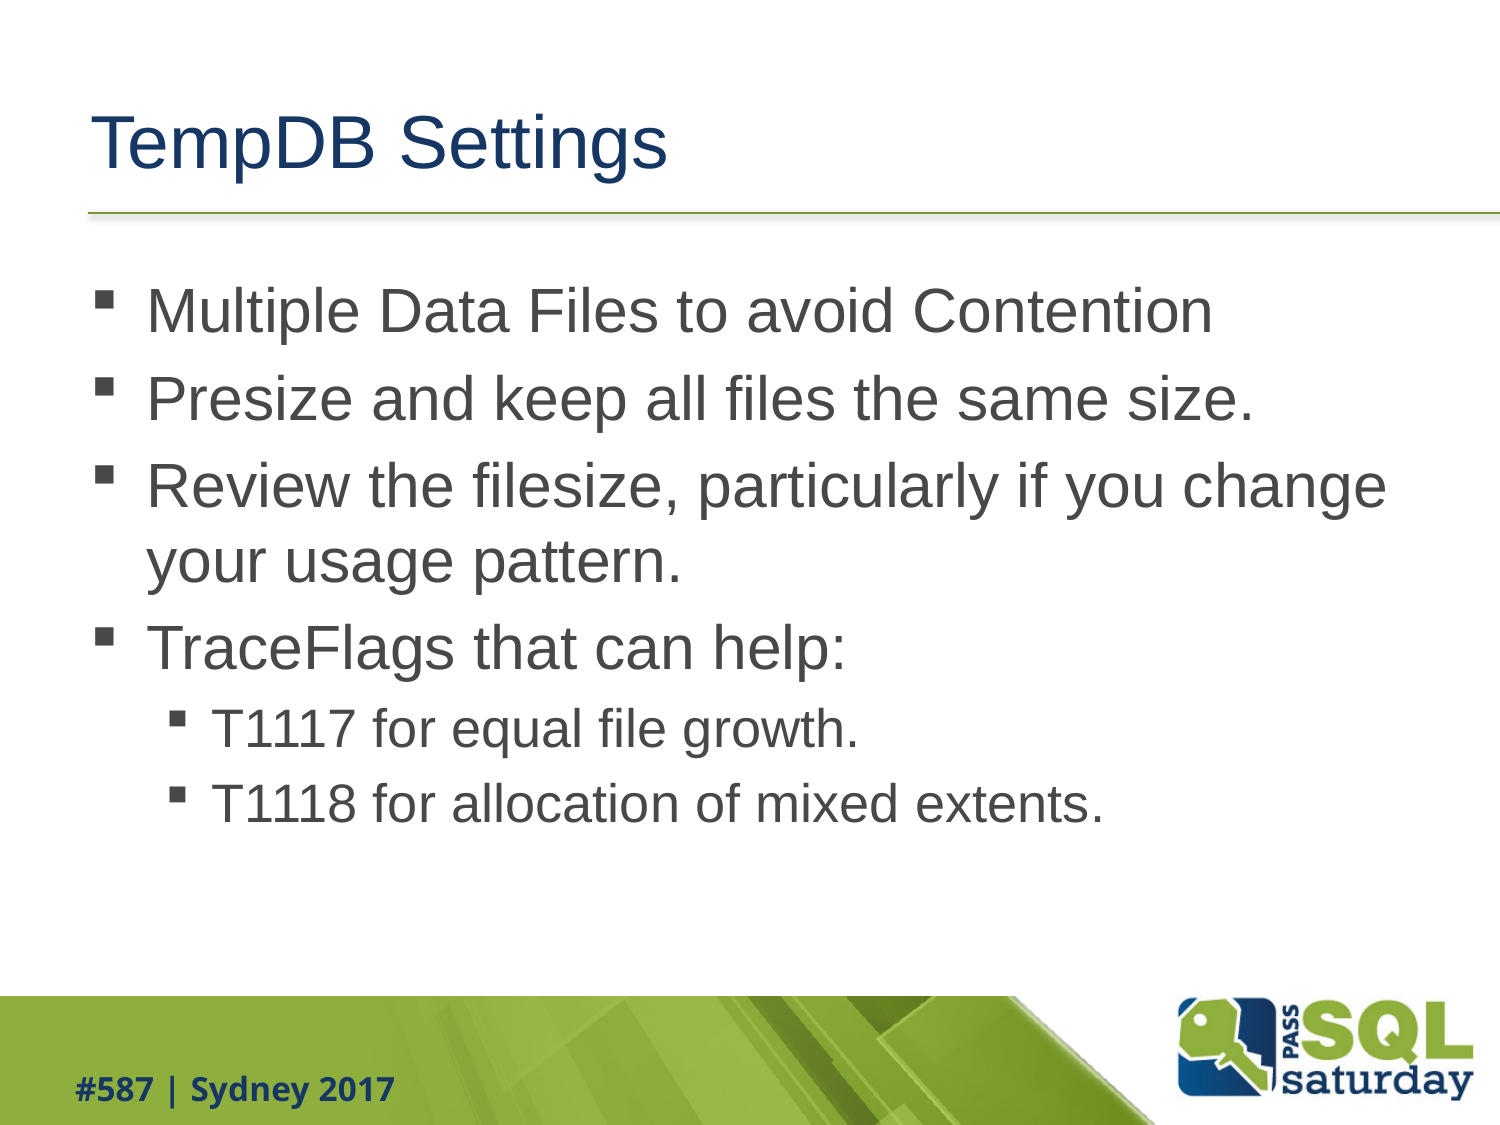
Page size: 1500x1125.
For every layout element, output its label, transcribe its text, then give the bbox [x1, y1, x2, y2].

picture [0, 969, 1483, 1125]
footer #587 | Sydney 2017 [75, 1060, 988, 1103]
list Multiple Data Files to avoid Contention Presize and keep all files the same size. Review the filesize, particularly if you change your usage pattern. TraceFlags that can help: T1117 for equal file growth. T1118 for allocation of mixed extents. [75, 262, 1425, 1005]
title TempDB Settings [75, 45, 1425, 233]
